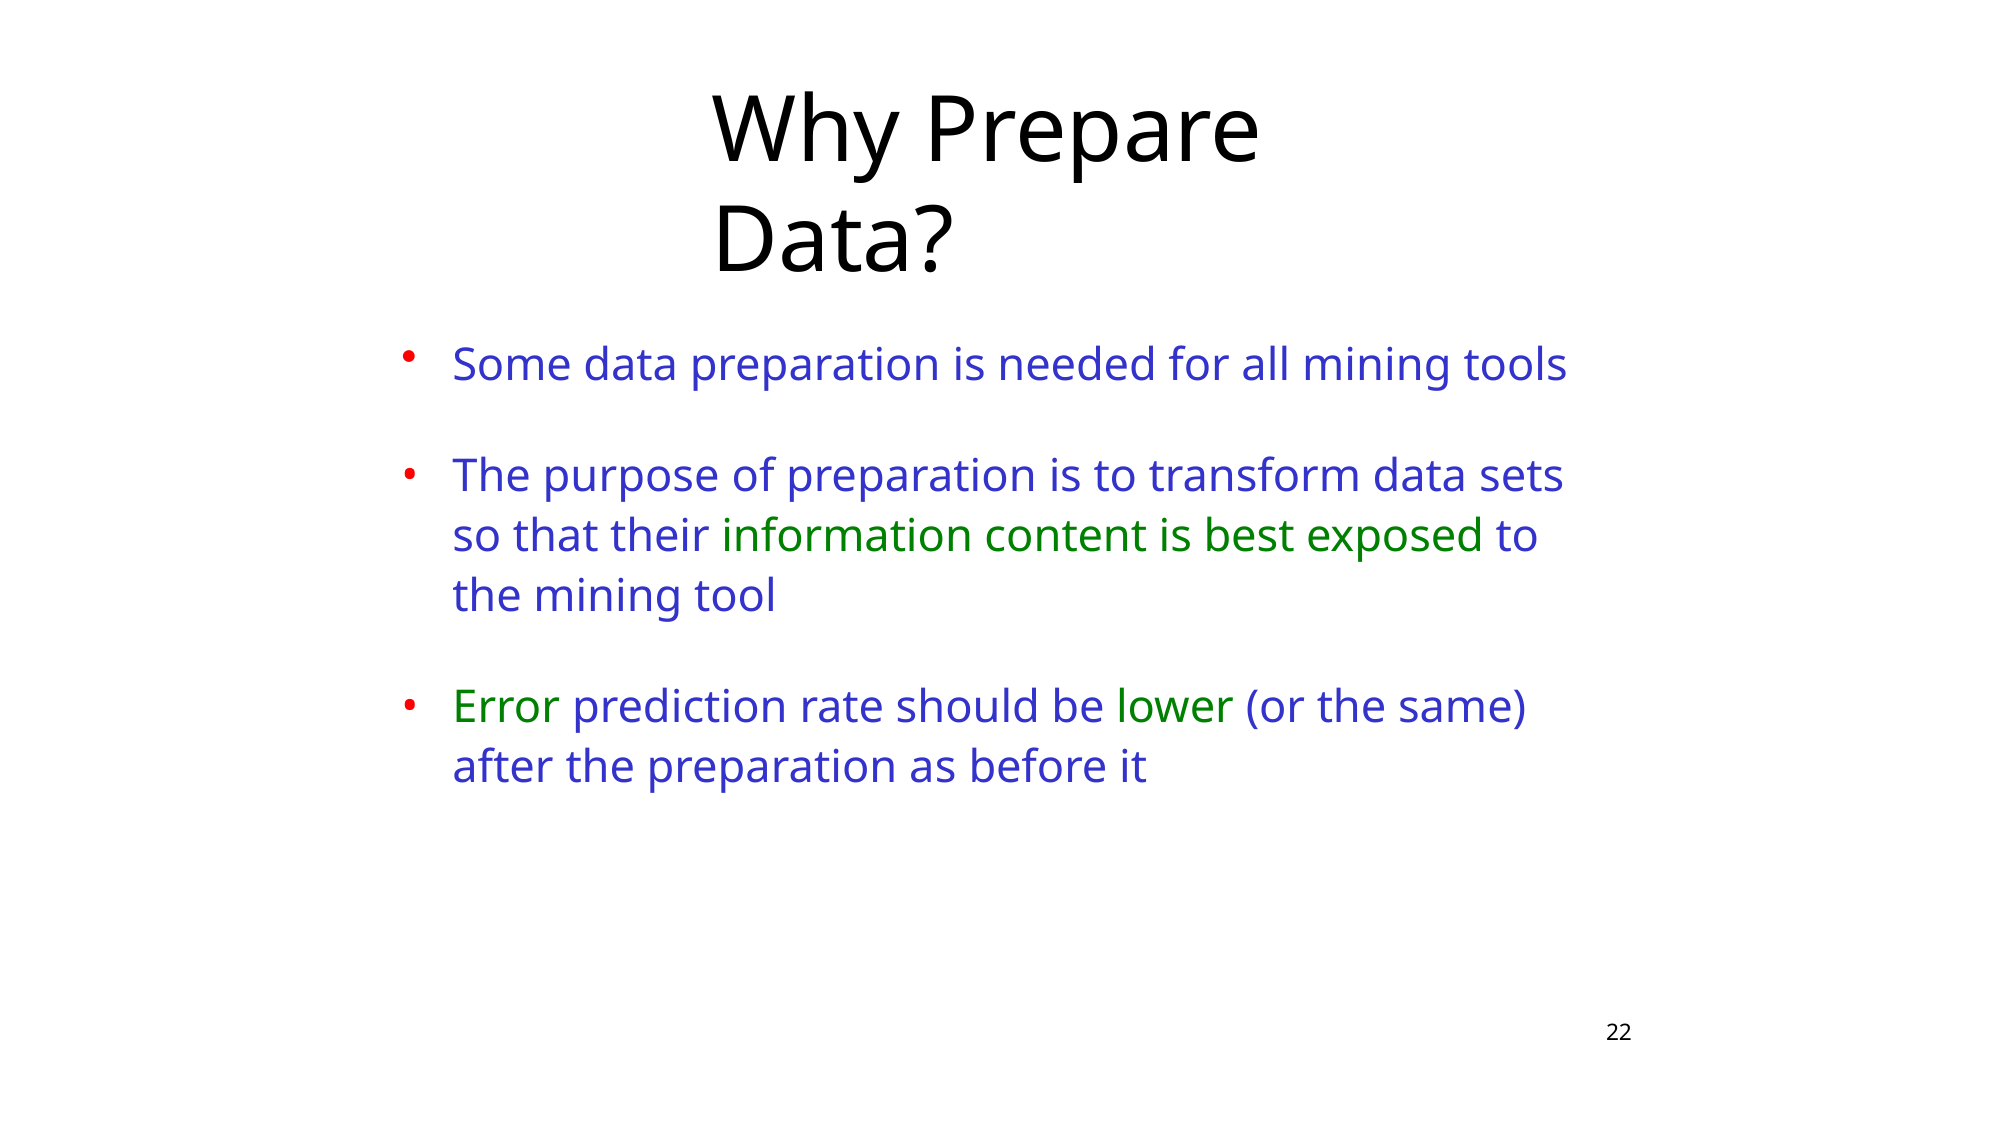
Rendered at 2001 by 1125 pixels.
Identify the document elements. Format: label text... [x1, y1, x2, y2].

text_box Some data preparation is needed for all mining tools The purpose of preparation is to transform data sets so that their information content is best exposed to the mining tool Error prediction rate should be lower (or the same) after the preparation as before it [399, 332, 1581, 792]
text_box 22 [1600, 1013, 1636, 1049]
title Why Prepare Data? [710, 67, 1296, 290]
